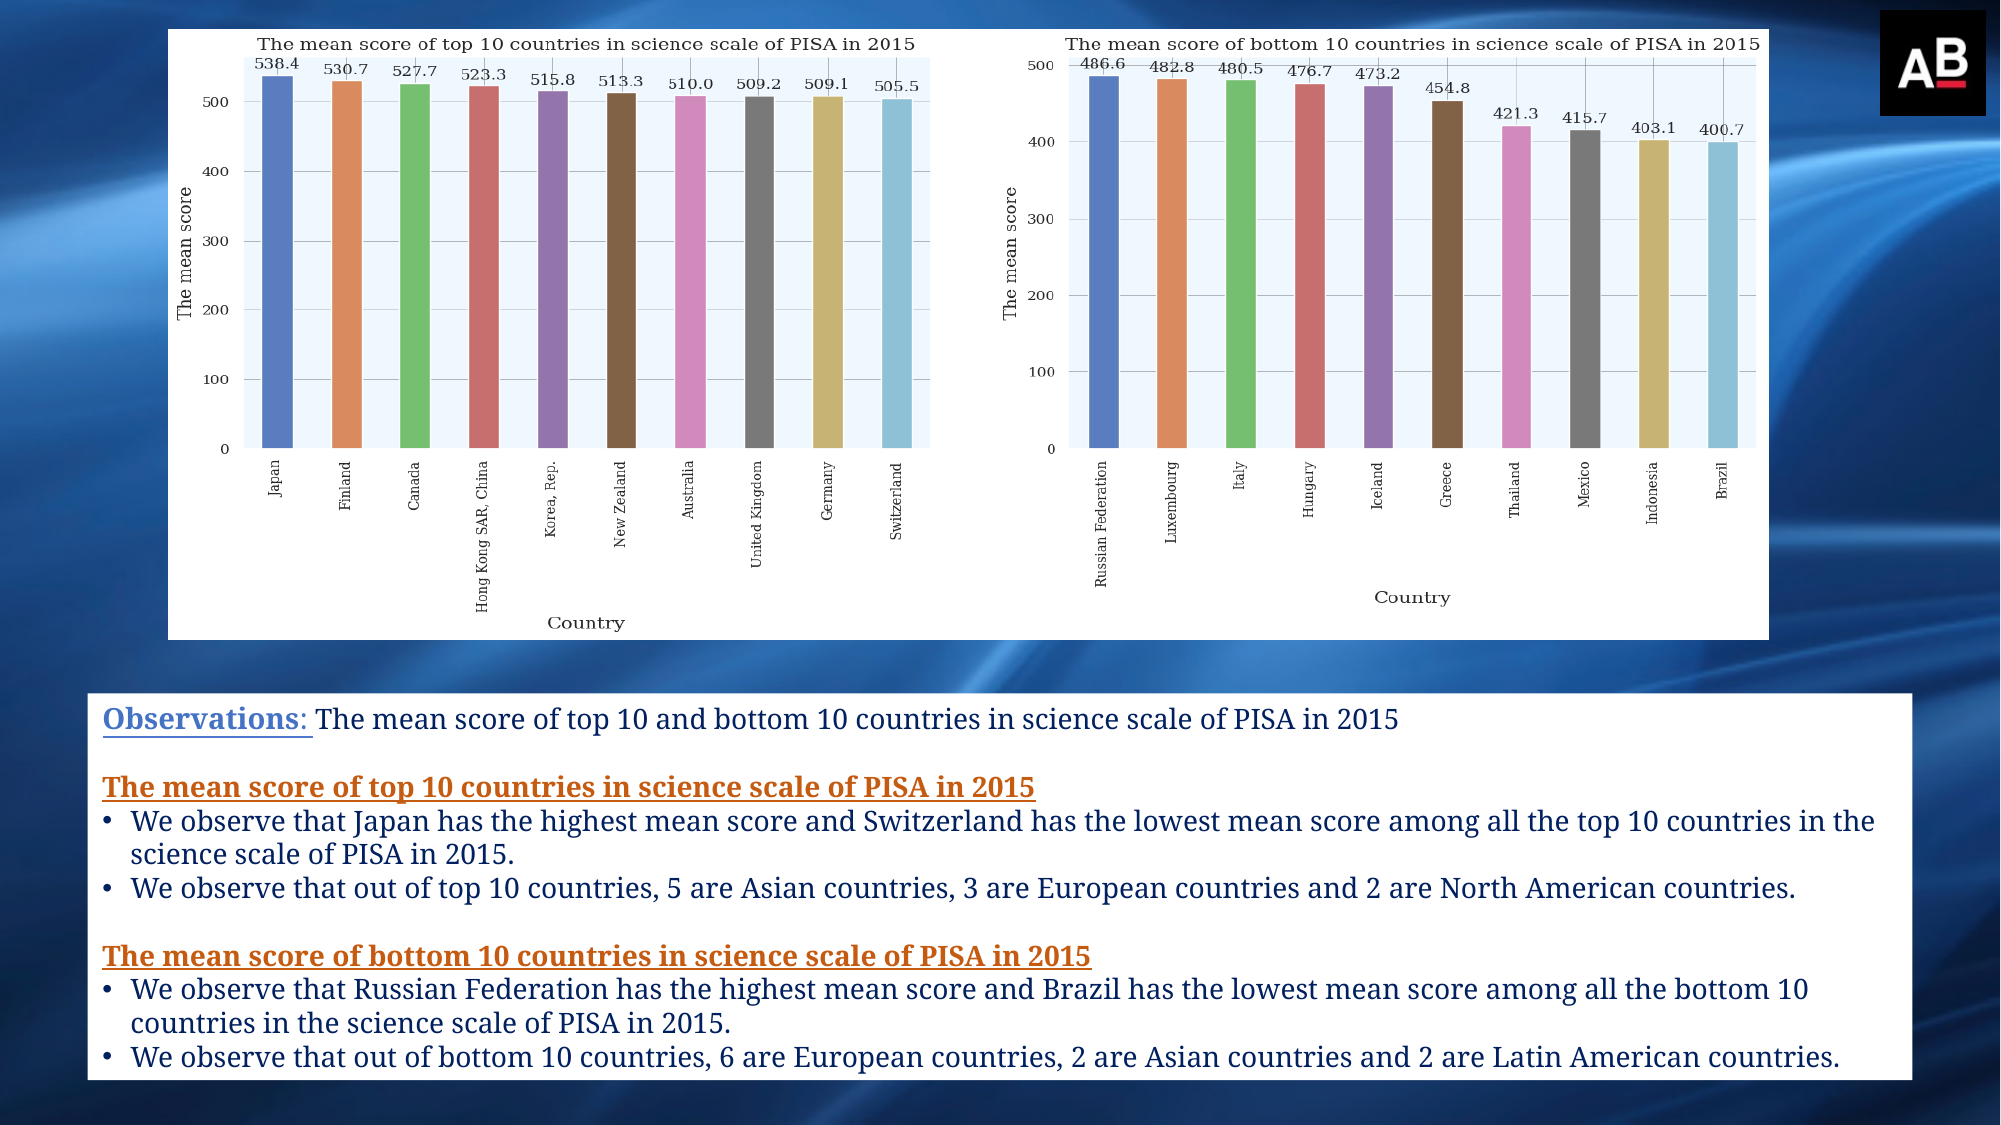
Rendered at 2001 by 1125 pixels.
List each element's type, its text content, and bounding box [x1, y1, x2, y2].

text_box Observations: The mean score of top 10 and bottom 10 countries in science scale of PISA in 2015 The mean score of top 10 countries in science scale of PISA in 2015 We observe that Japan has the highest mean score and Switzerland has the lowest mean score among all the top 10 countries in the science scale of PISA in 2015. We observe that out of top 10 countries, 5 are Asian countries, 3 are European countries and 2 are North American countries. The mean score of bottom 10 countries in science scale of PISA in 2015 We observe that Russian Federation has the highest mean score and Brazil has the lowest mean score among all the bottom 10 countries in the science scale of PISA in 2015. We observe that out of bottom 10 countries, 6 are European countries, 2 are Asian countries and 2 are Latin American countries. [87, 693, 1913, 1081]
picture [0, 0, 2001, 1125]
